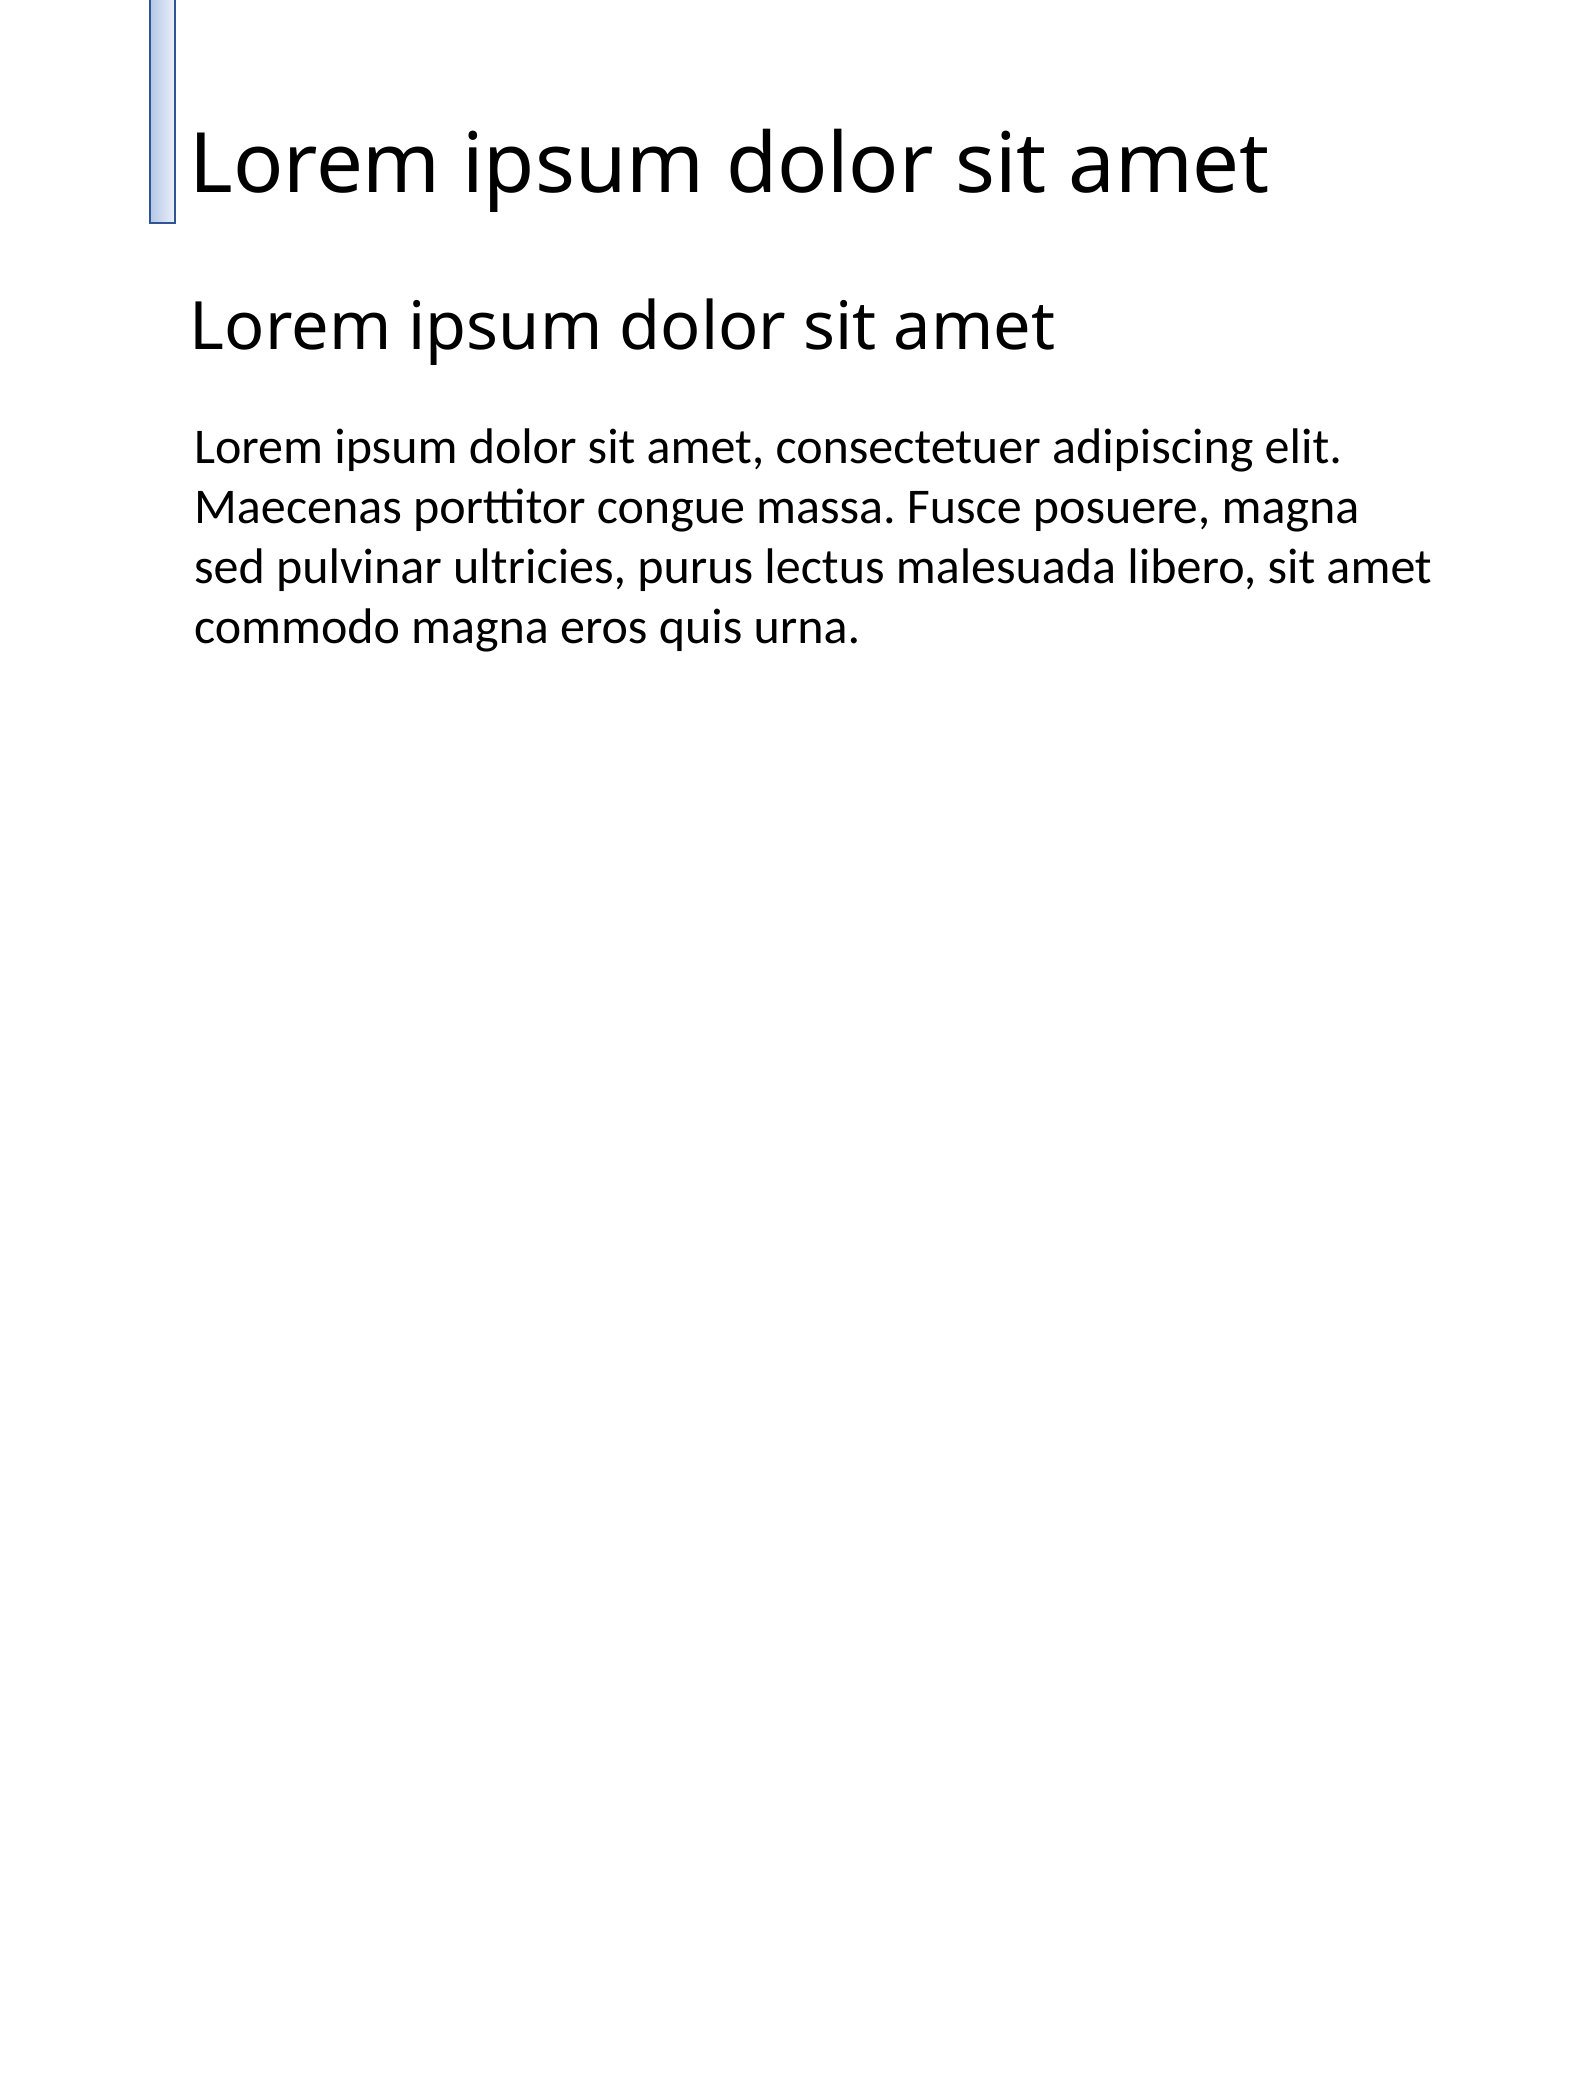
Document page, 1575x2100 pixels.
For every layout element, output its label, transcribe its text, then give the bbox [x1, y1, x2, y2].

text_box Lorem ipsum dolor sit amet [176, 101, 1449, 217]
text_box [149, 0, 176, 224]
text_box Lorem ipsum dolor sit amet, consectetuer adipiscing elit. Maecenas porttitor congue massa. Fusce posuere, magna sed pulvinar ultricies, purus lectus malesuada libero, sit amet commodo magna eros quis urna. [179, 406, 1453, 751]
text_box Lorem ipsum dolor sit amet [175, 275, 1449, 415]
